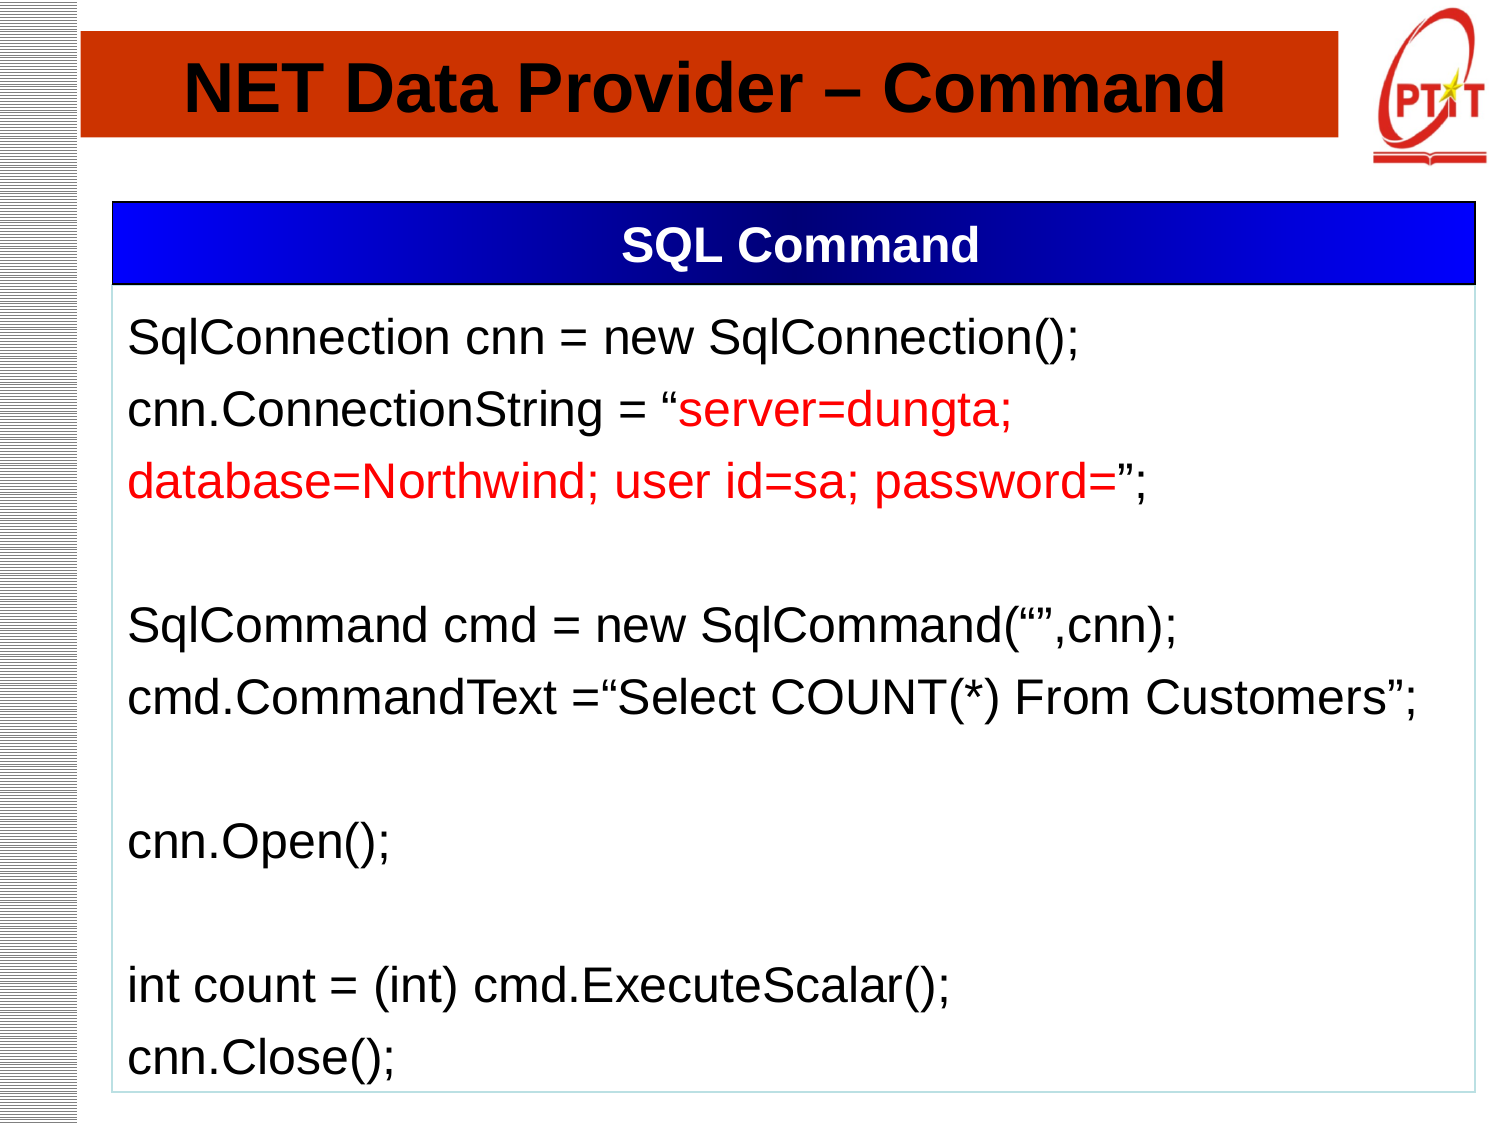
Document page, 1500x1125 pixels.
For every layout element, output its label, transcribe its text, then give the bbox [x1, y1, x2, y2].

text_box SQL Command [112, 201, 1475, 284]
picture [1373, 0, 1489, 167]
title NET Data Provider – Command [75, 33, 1338, 133]
text_box SqlConnection cnn = new SqlConnection(); cnn.ConnectionString = “server=dungta; database=Northwind; user id=sa; password=”; SqlCommand cmd = new SqlCommand(“”,cnn); cmd.CommandText =“Select COUNT(*) From Customers”; cnn.Open(); int count = (int) cmd.ExecuteScalar(); cnn.Close(); [112, 285, 1475, 1092]
